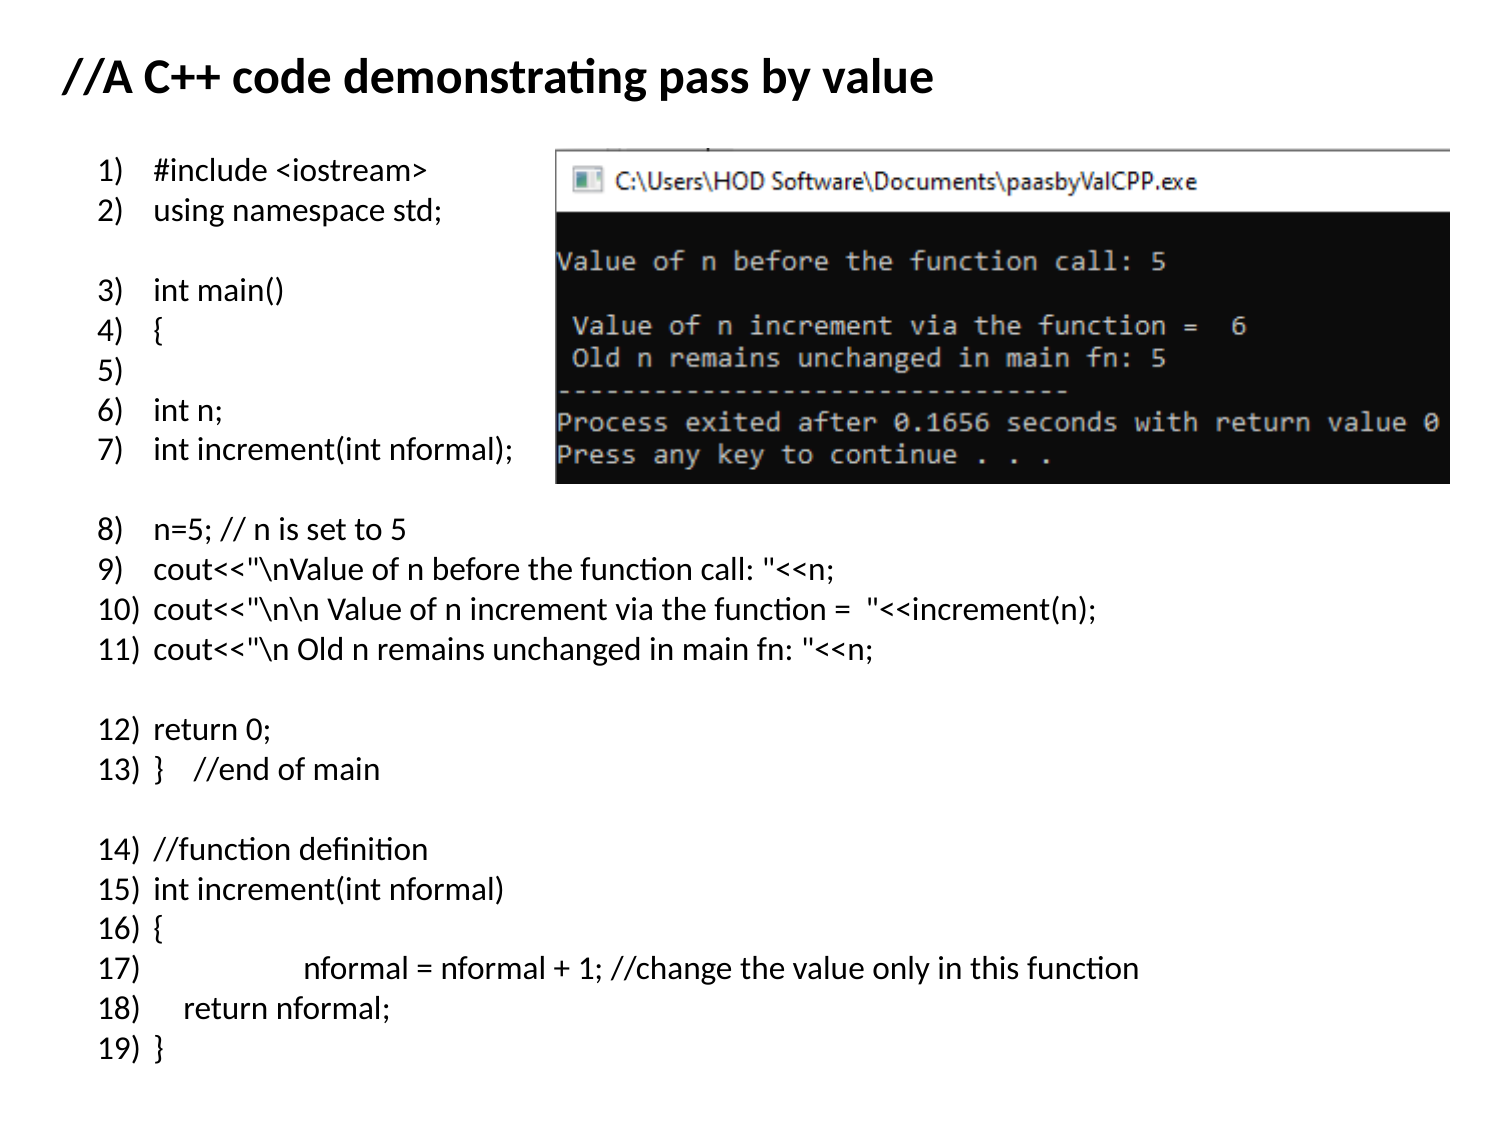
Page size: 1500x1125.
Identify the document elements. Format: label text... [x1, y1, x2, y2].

subtitle #include <iostream> using namespace std; int main() { int n; int increment(int nformal); n=5; // n is set to 5 cout<<"\nValue of n before the function call: "<<n; cout<<"\n\n Value of n increment via the function = "<<increment(n); cout<<"\n Old n remains unchanged in main fn: "<<n; return 0; } //end of main //function definition int increment(int nformal) { nformal = nformal + 1; //change the value only in this function return nformal; } [82, 140, 1430, 1125]
picture [555, 148, 1450, 484]
text_box //A C++ code demonstrating pass by value [46, 53, 1325, 94]
